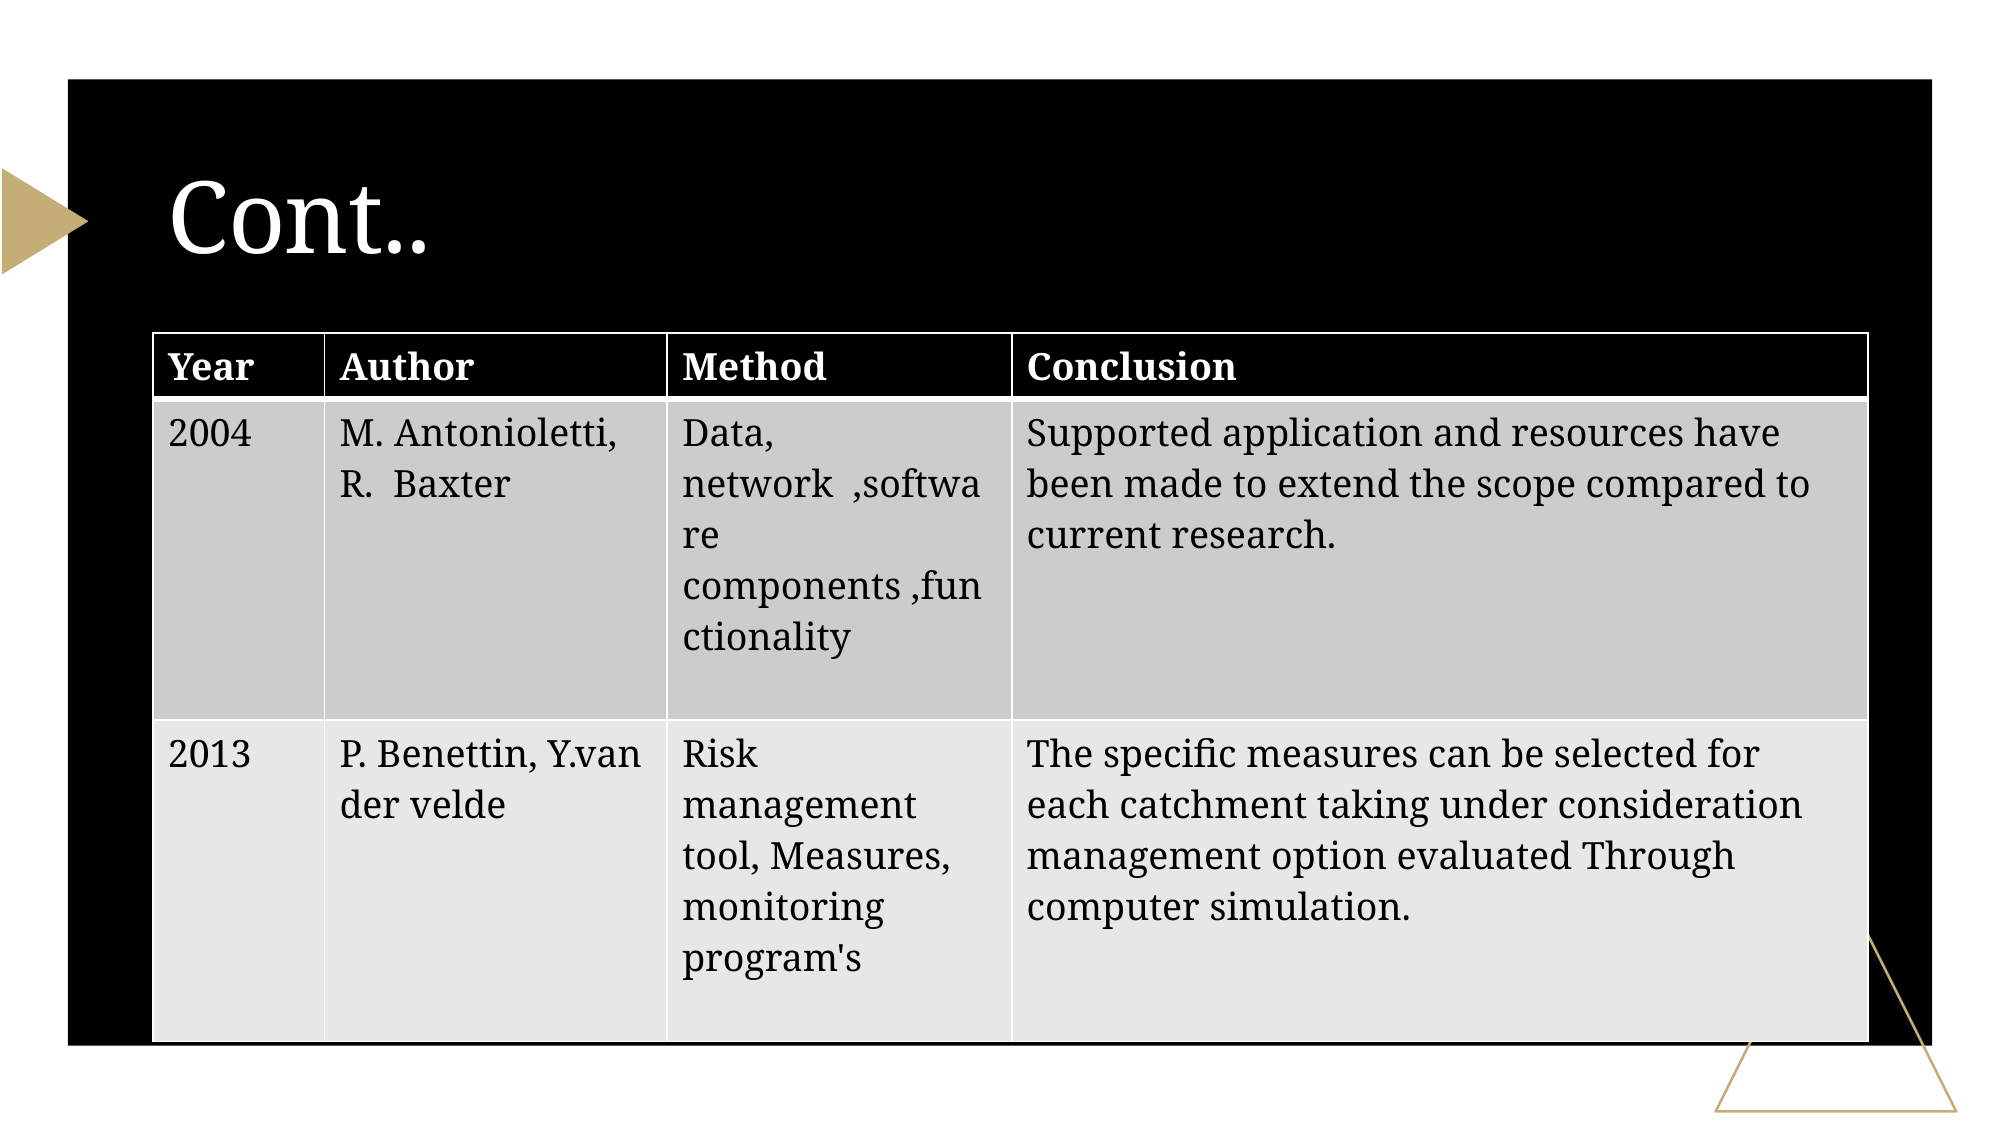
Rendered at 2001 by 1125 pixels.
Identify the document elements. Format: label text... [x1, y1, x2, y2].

table_cell The specific measures can be selected for each catchment taking under consideration management option evaluated Through computer simulation. [1013, 721, 1867, 1041]
table_cell Supported application and resources have been made to extend the scope compared to current research. [1013, 402, 1867, 719]
table_cell Risk management tool, Measures, monitoring program's [668, 721, 1011, 1041]
table_header Method [668, 334, 1011, 396]
table_header Author [325, 334, 666, 396]
table_cell P. Benettin, Y.van der velde [325, 721, 666, 1041]
table_cell 2004 [154, 402, 324, 719]
title Cont.. [152, 146, 1868, 296]
table_header Year [154, 334, 324, 396]
table_cell M. Antonioletti, R. Baxter [325, 402, 666, 719]
table_header Conclusion [1013, 334, 1867, 396]
table_cell 2013 [154, 721, 324, 1041]
table_cell Data, network ,software components ,functionality [668, 402, 1011, 719]
